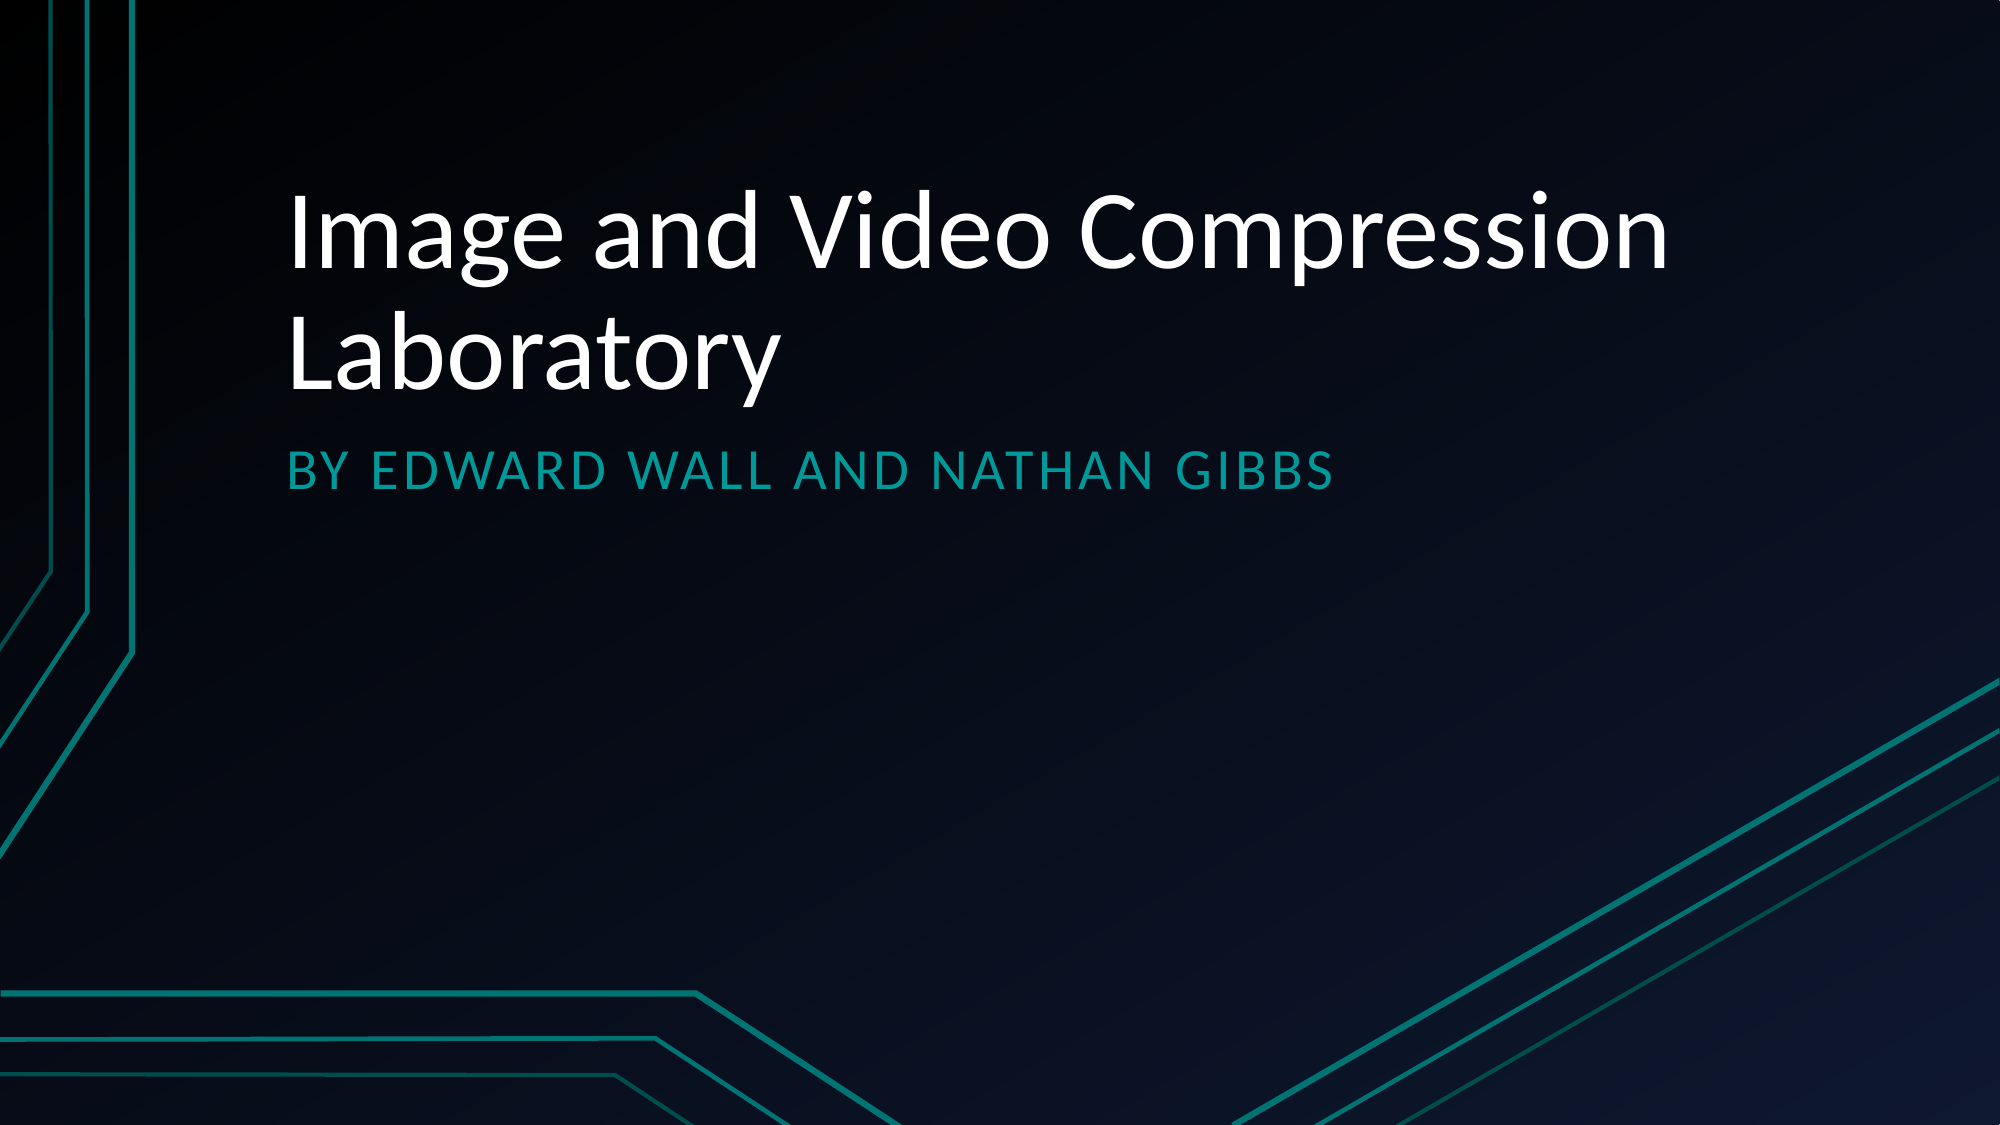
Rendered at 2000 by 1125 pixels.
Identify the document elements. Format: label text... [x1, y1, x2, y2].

title Image and Video Compression Laboratory [266, 95, 1700, 424]
subtitle By Edward Wall and Nathan gibbs [266, 429, 1700, 717]
